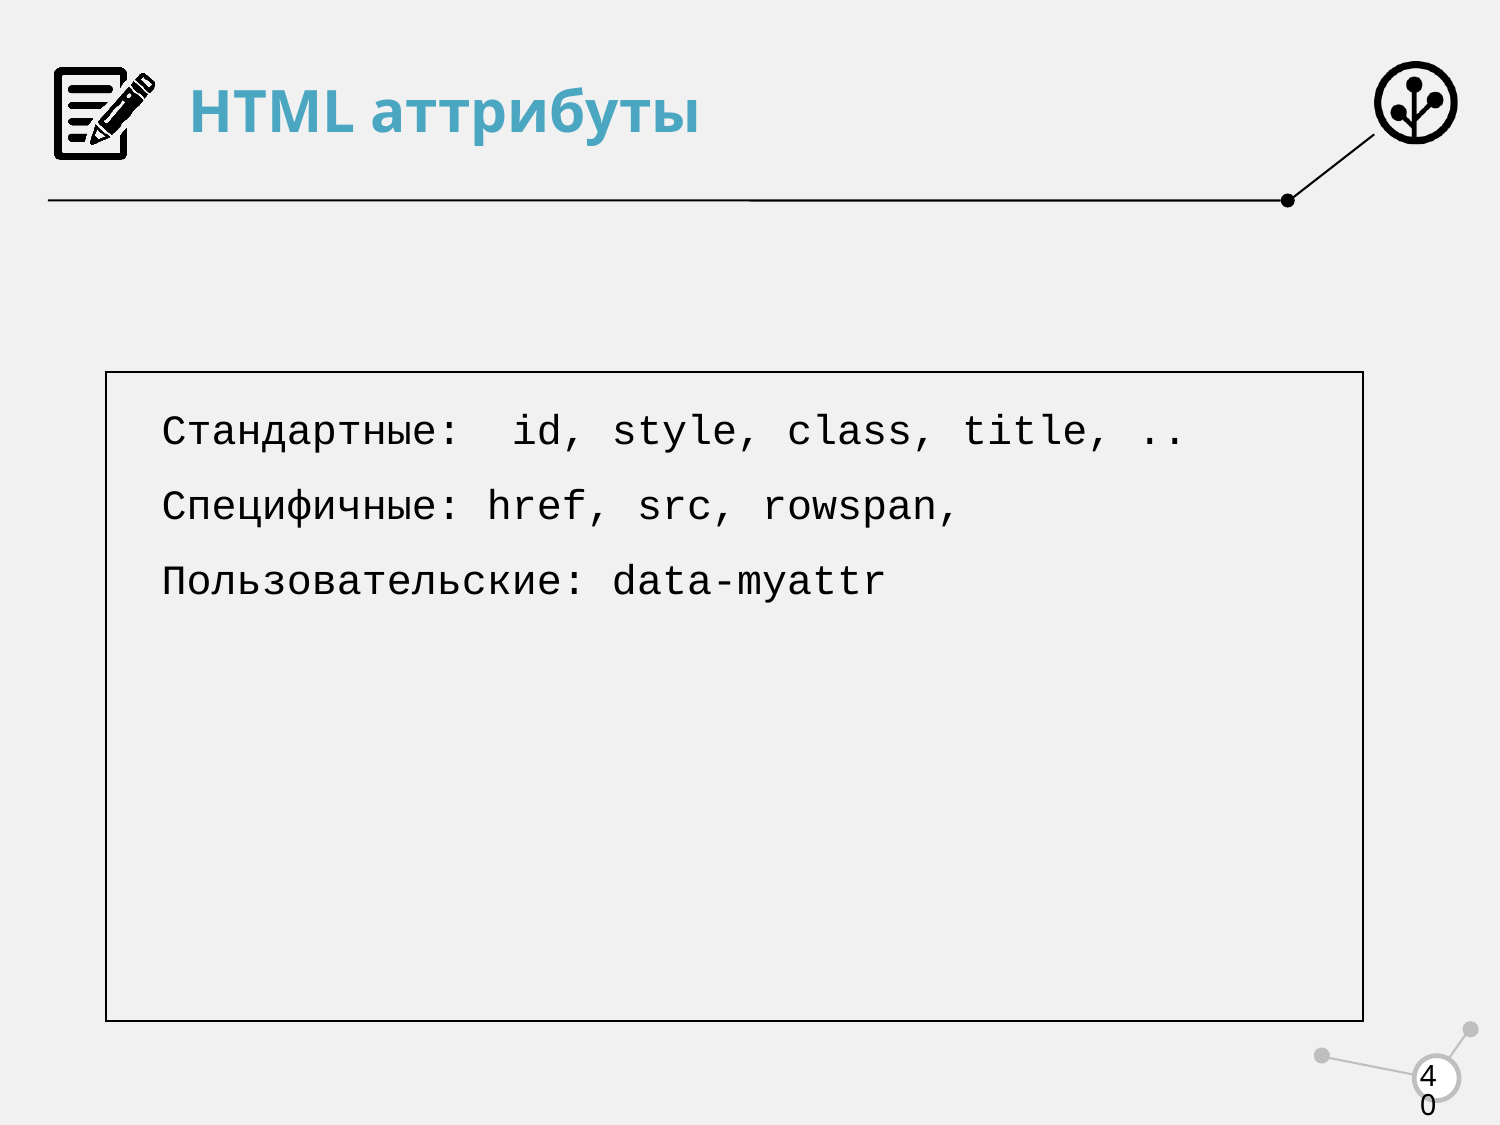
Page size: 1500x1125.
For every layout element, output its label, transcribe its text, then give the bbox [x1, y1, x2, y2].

list Стандартные: id, style, class, title, .. Специфичные: href, src, rowspan, Пользовательские: data-myattr [146, 395, 1339, 1000]
slide_number 40 [1404, 1047, 1468, 1108]
picture [1363, 24, 1464, 185]
title HTML аттрибуты [173, 42, 1281, 185]
